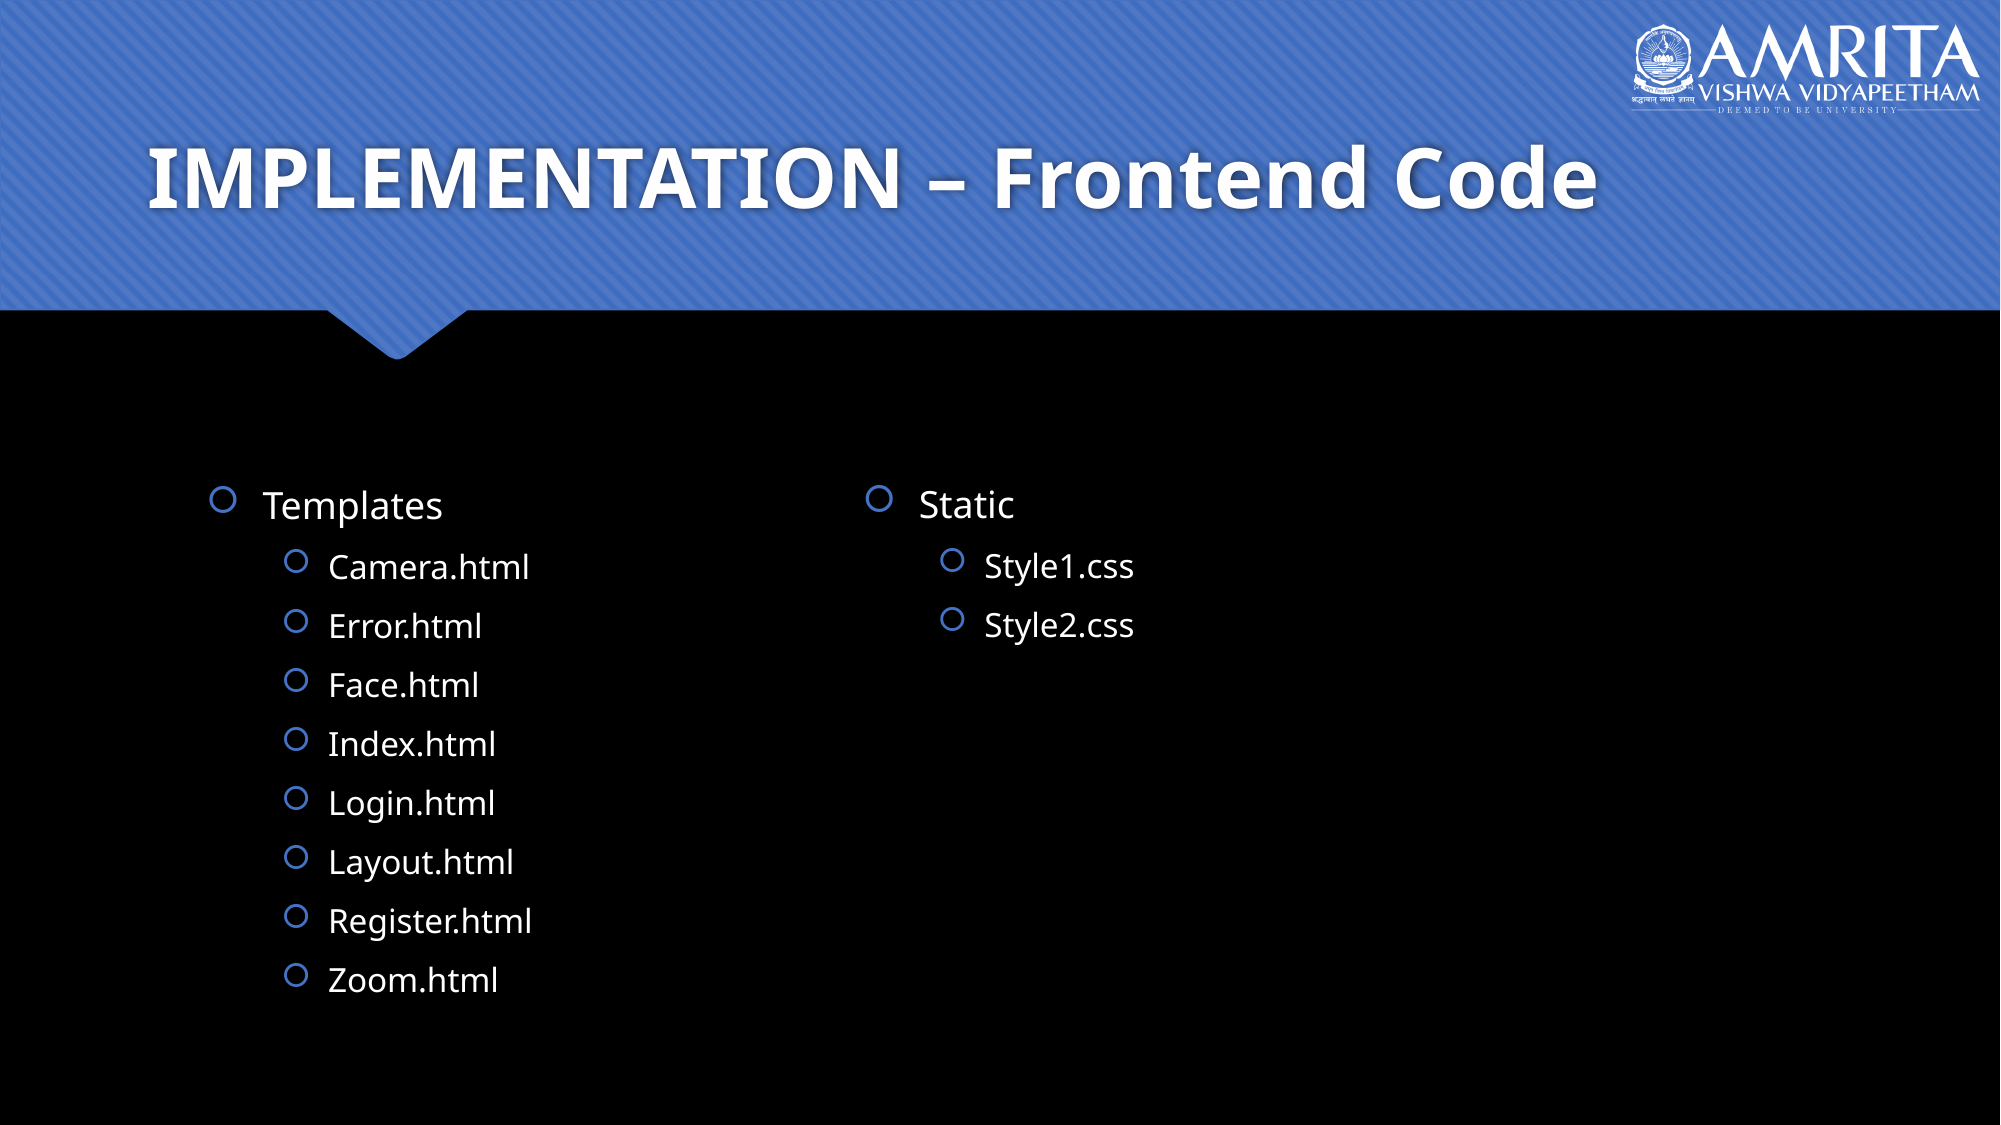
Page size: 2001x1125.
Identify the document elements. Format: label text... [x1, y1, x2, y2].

text_box Templates Camera.html Error.html Face.html Index.html Login.html Layout.html Register.html Zoom.html [191, 442, 617, 1039]
text_box Static Style1.css Style2.css [847, 429, 1153, 696]
picture [1607, 0, 2000, 130]
title IMPLEMENTATION – Frontend Code [132, 73, 1868, 233]
